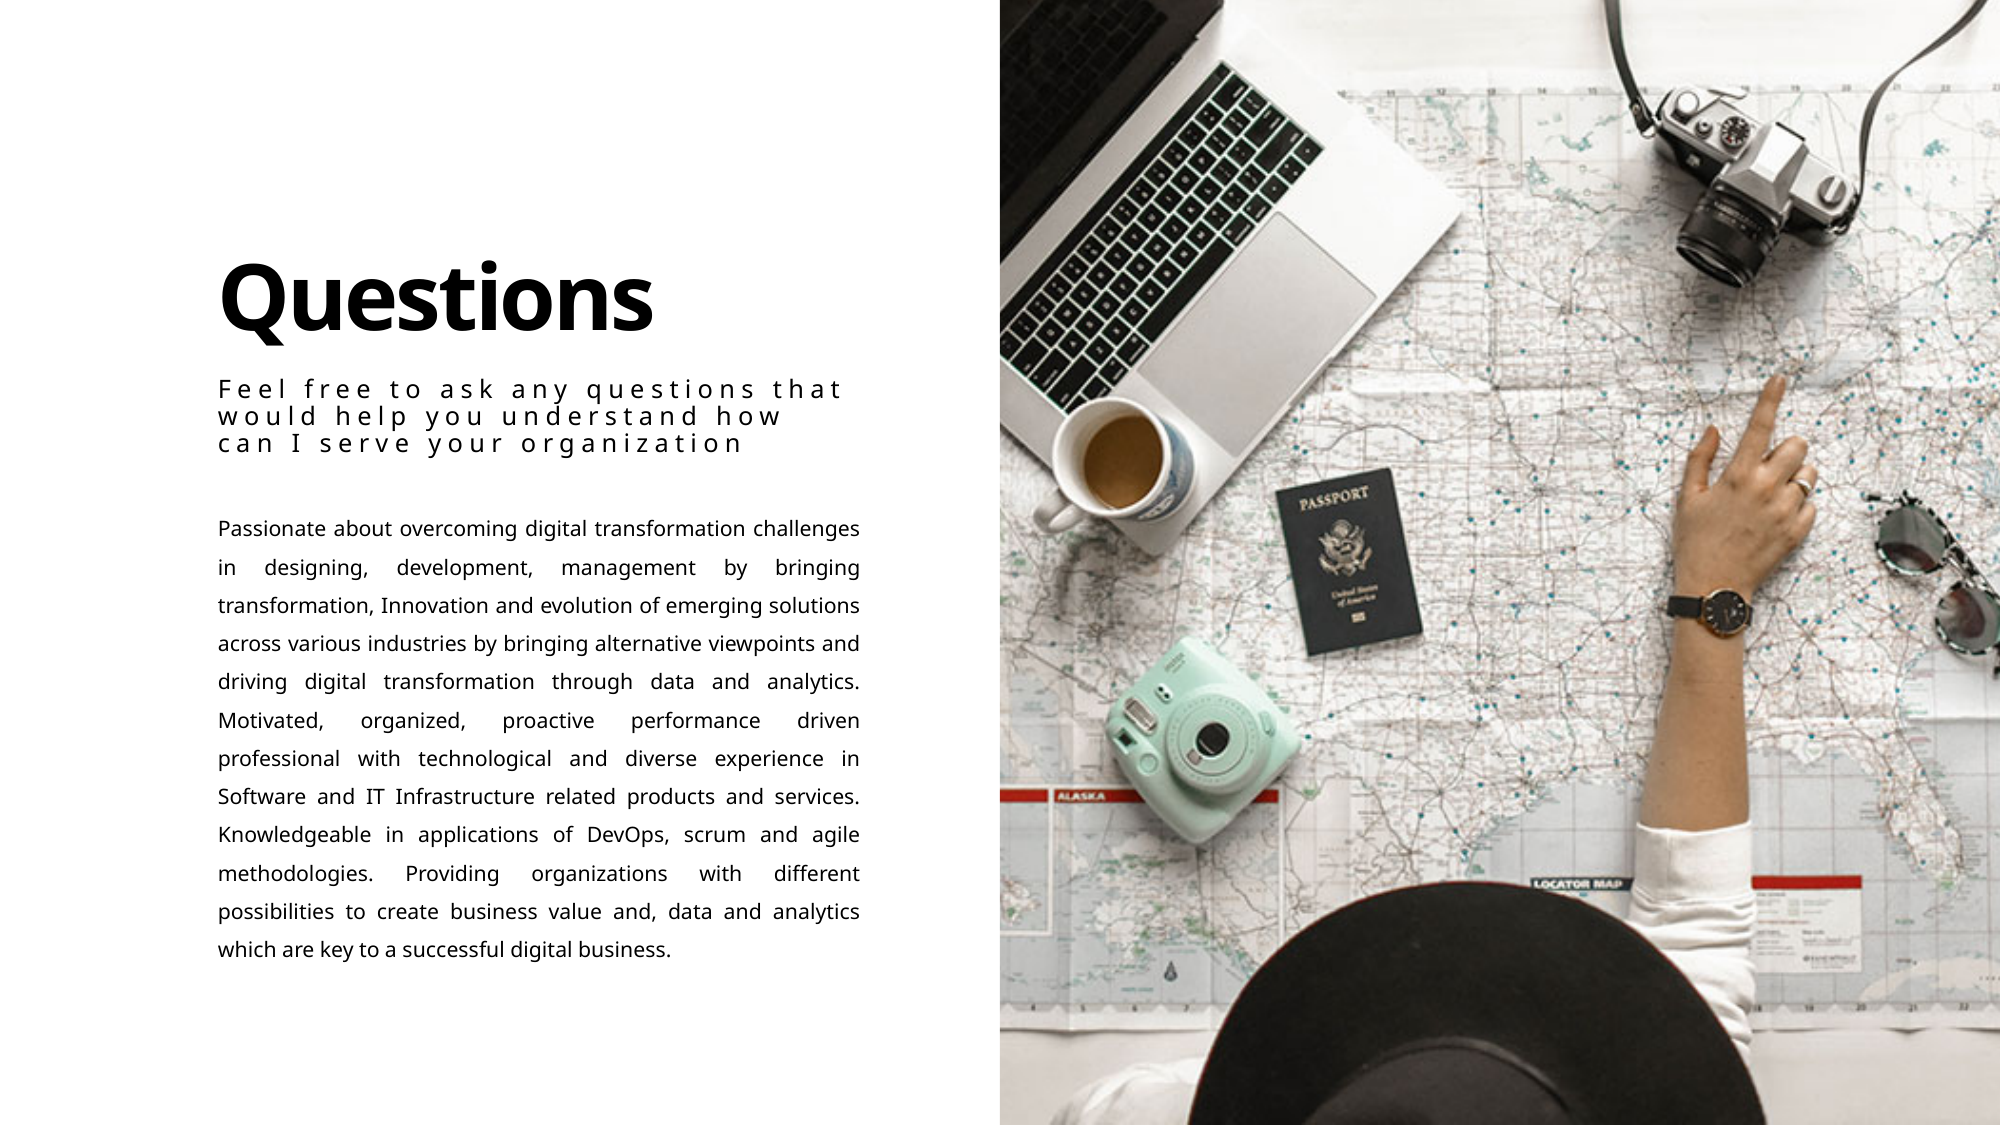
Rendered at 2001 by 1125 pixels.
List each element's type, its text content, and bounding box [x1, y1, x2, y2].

list Feel free to ask any questions that would help you understand how can I serve your organization [217, 368, 876, 468]
title Questions [217, 129, 876, 358]
picture [999, 0, 2000, 1125]
list Passionate about overcoming digital transformation challenges in designing, development, management by bringing transformation, Innovation and evolution of emerging solutions across various industries by bringing alternative viewpoints and driving digital transformation through data and analytics. Motivated, organized, proactive performance driven professional with technological and diverse experience in Software and IT Infrastructure related products and services. Knowledgeable in applications of DevOps, scrum and agile methodologies. Providing organizations with different possibilities to create business value and, data and analytics which are key to a successful digital business. [217, 495, 876, 1004]
